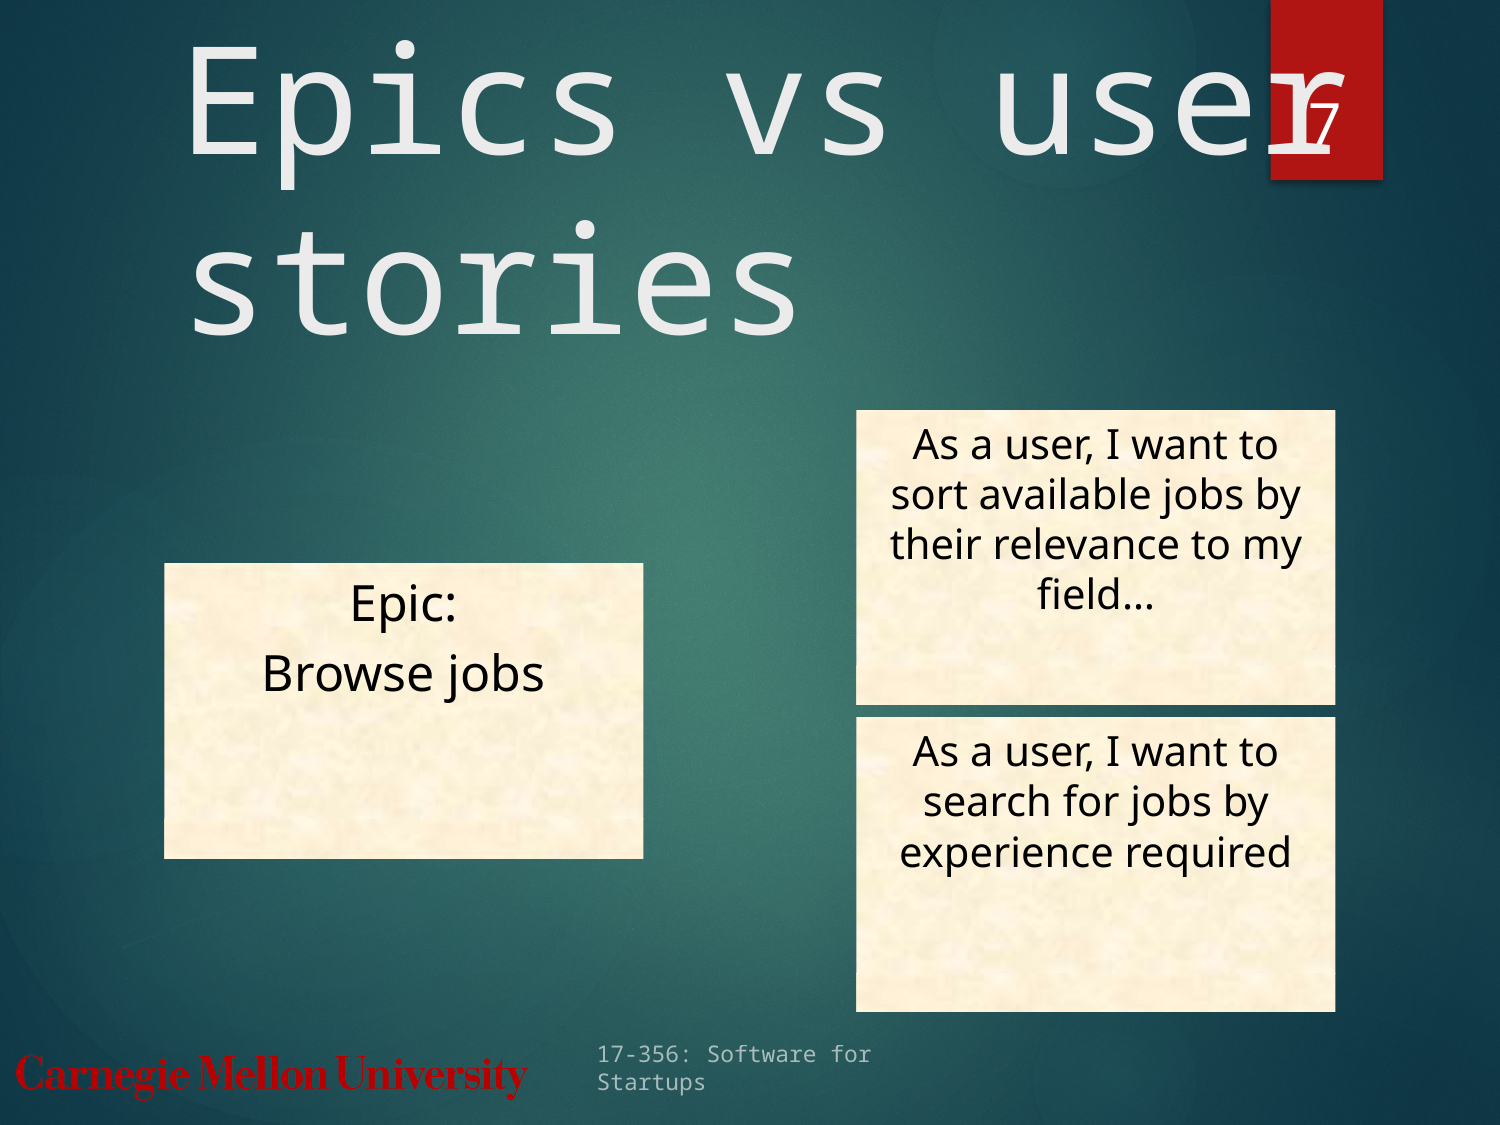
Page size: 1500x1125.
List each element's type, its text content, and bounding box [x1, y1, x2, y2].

text_box As a user, I want to search for jobs by experience required [856, 717, 1336, 1012]
text_box Epic: Browse jobs [164, 563, 644, 859]
title Epics vs user stories [164, 102, 1431, 373]
footer 17-356: Software for Startups [581, 1050, 919, 1103]
picture [16, 1054, 528, 1103]
text_box As a user, I want to sort available jobs by their relevance to my field… [856, 410, 1336, 705]
slide_number 7 [1273, 48, 1378, 175]
